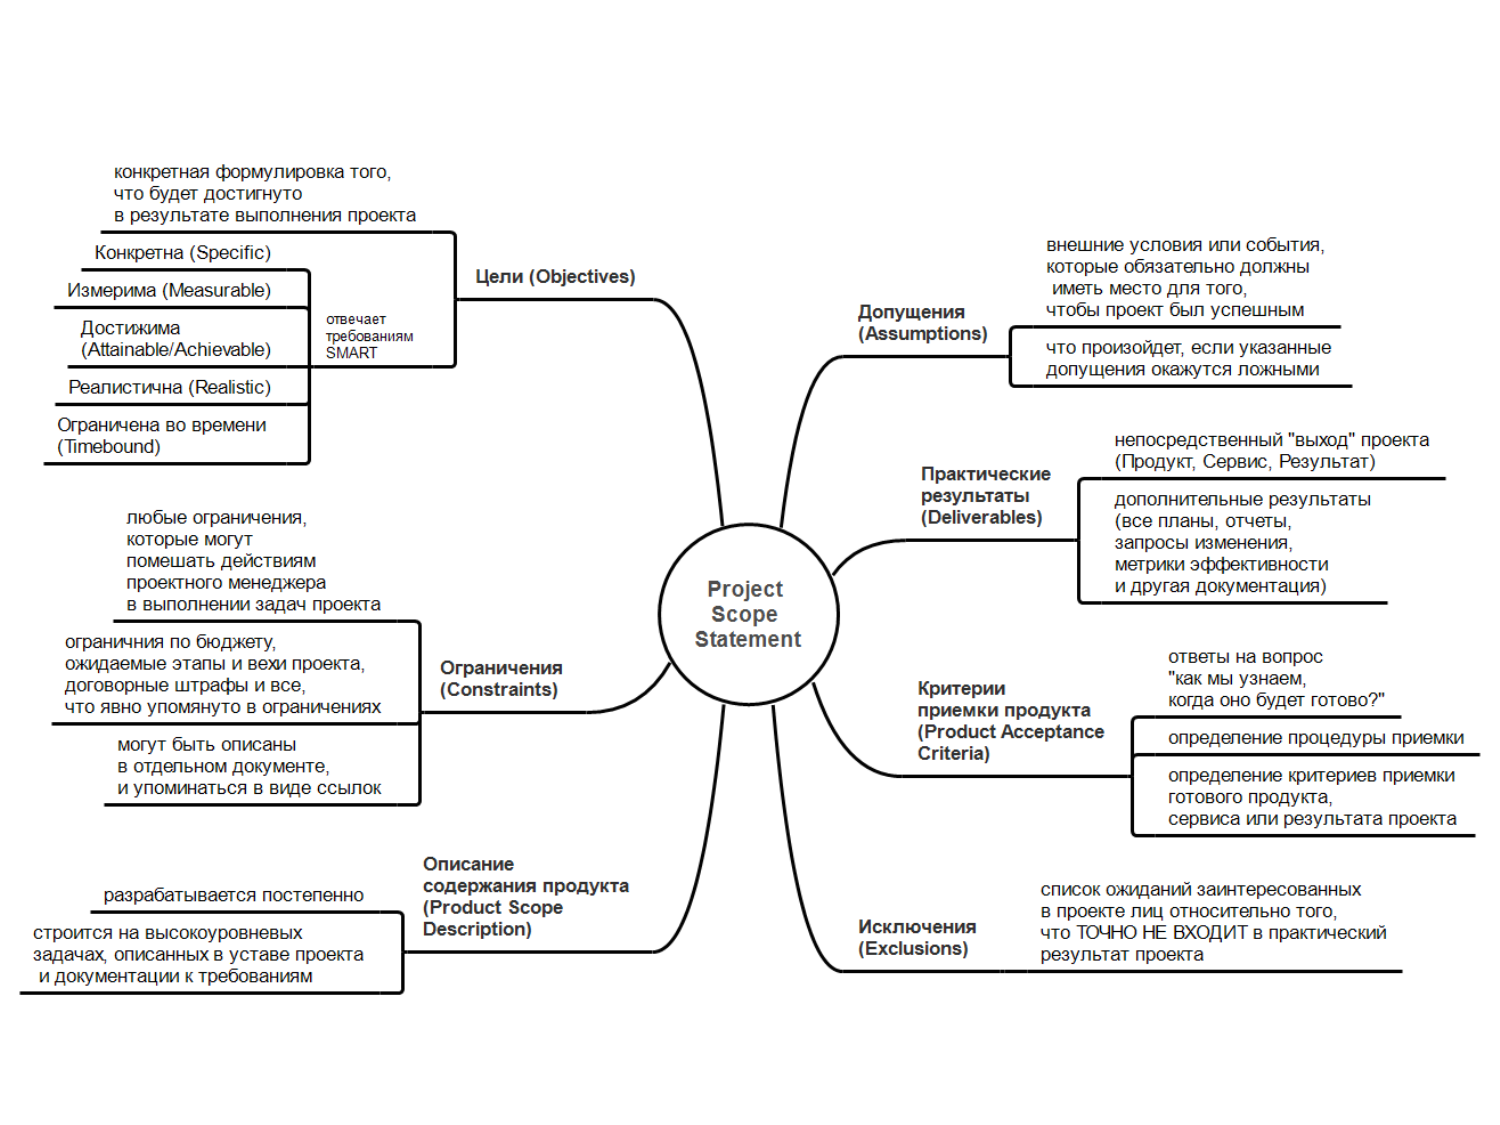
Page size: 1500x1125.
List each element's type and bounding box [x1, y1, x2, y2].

picture [0, 136, 1500, 1012]
